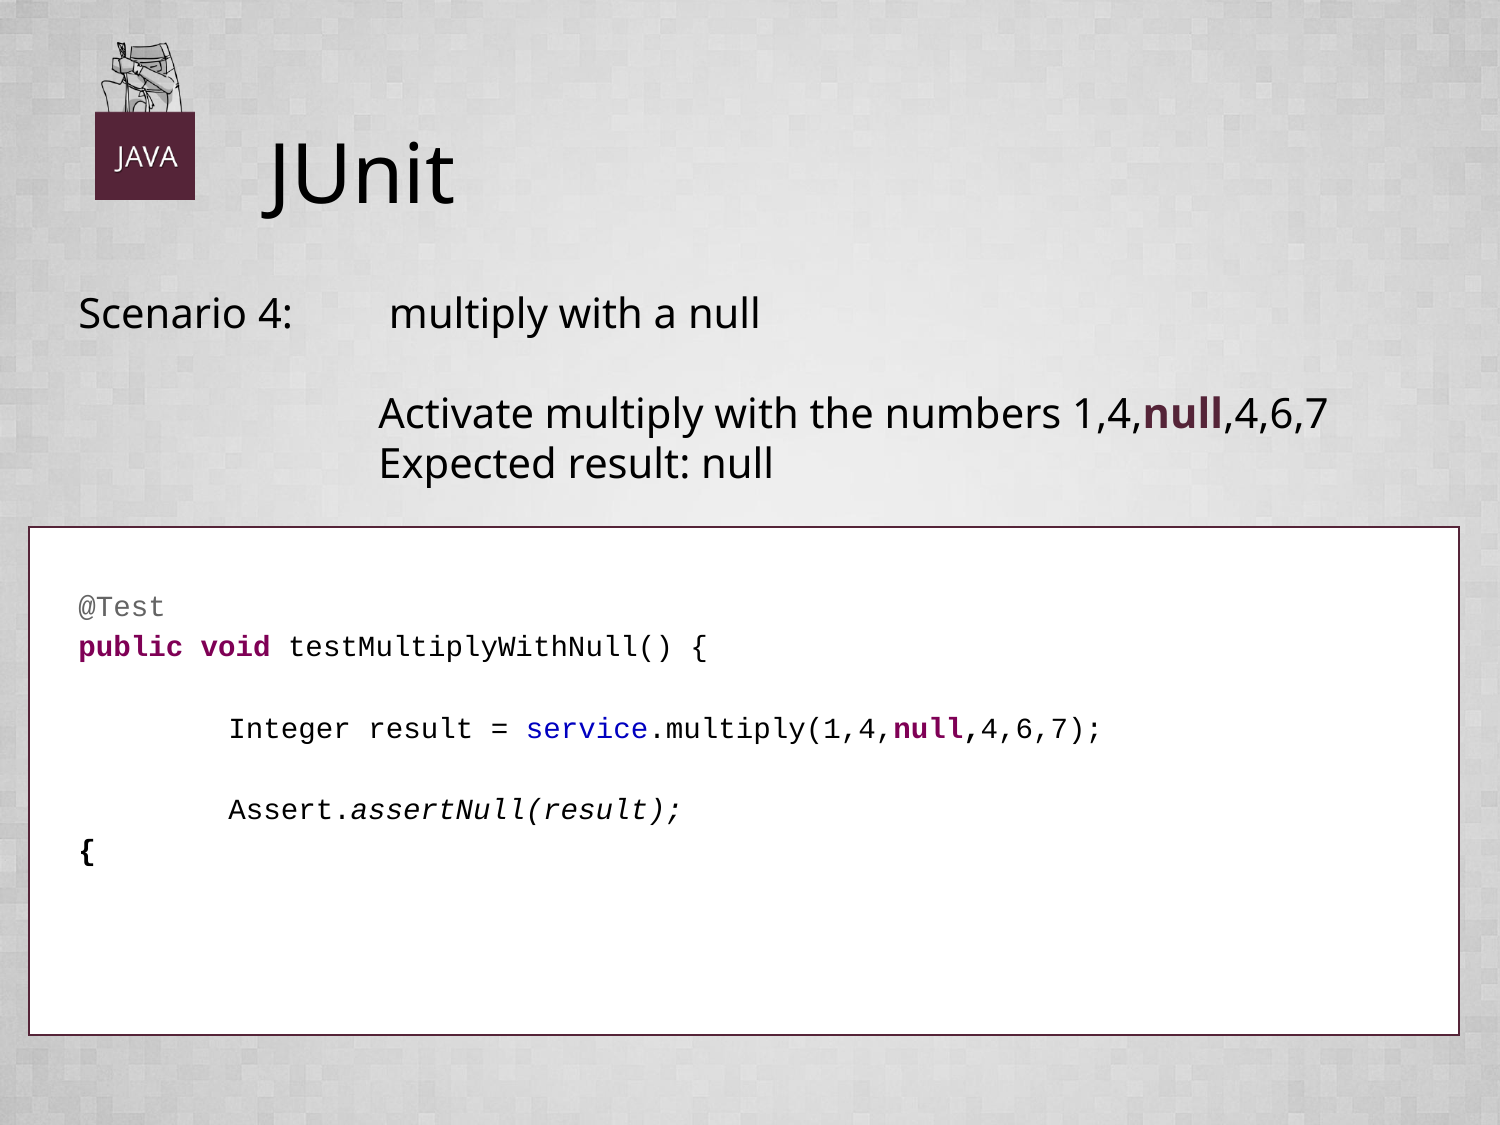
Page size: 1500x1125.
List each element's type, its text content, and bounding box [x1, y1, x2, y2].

title JUnit [253, 75, 1500, 265]
text_box Scenario 4: multiply with a null Activate multiply with the numbers 1,4,null,4,6,7 Expected result: null @Test public void testMultiplyWithNull() { Integer result = service.multiply(1,4,null,4,6,7); Assert.assertNull(result); { [63, 279, 1398, 705]
picture [0, 0, 1500, 1125]
text_box [29, 527, 1459, 1035]
